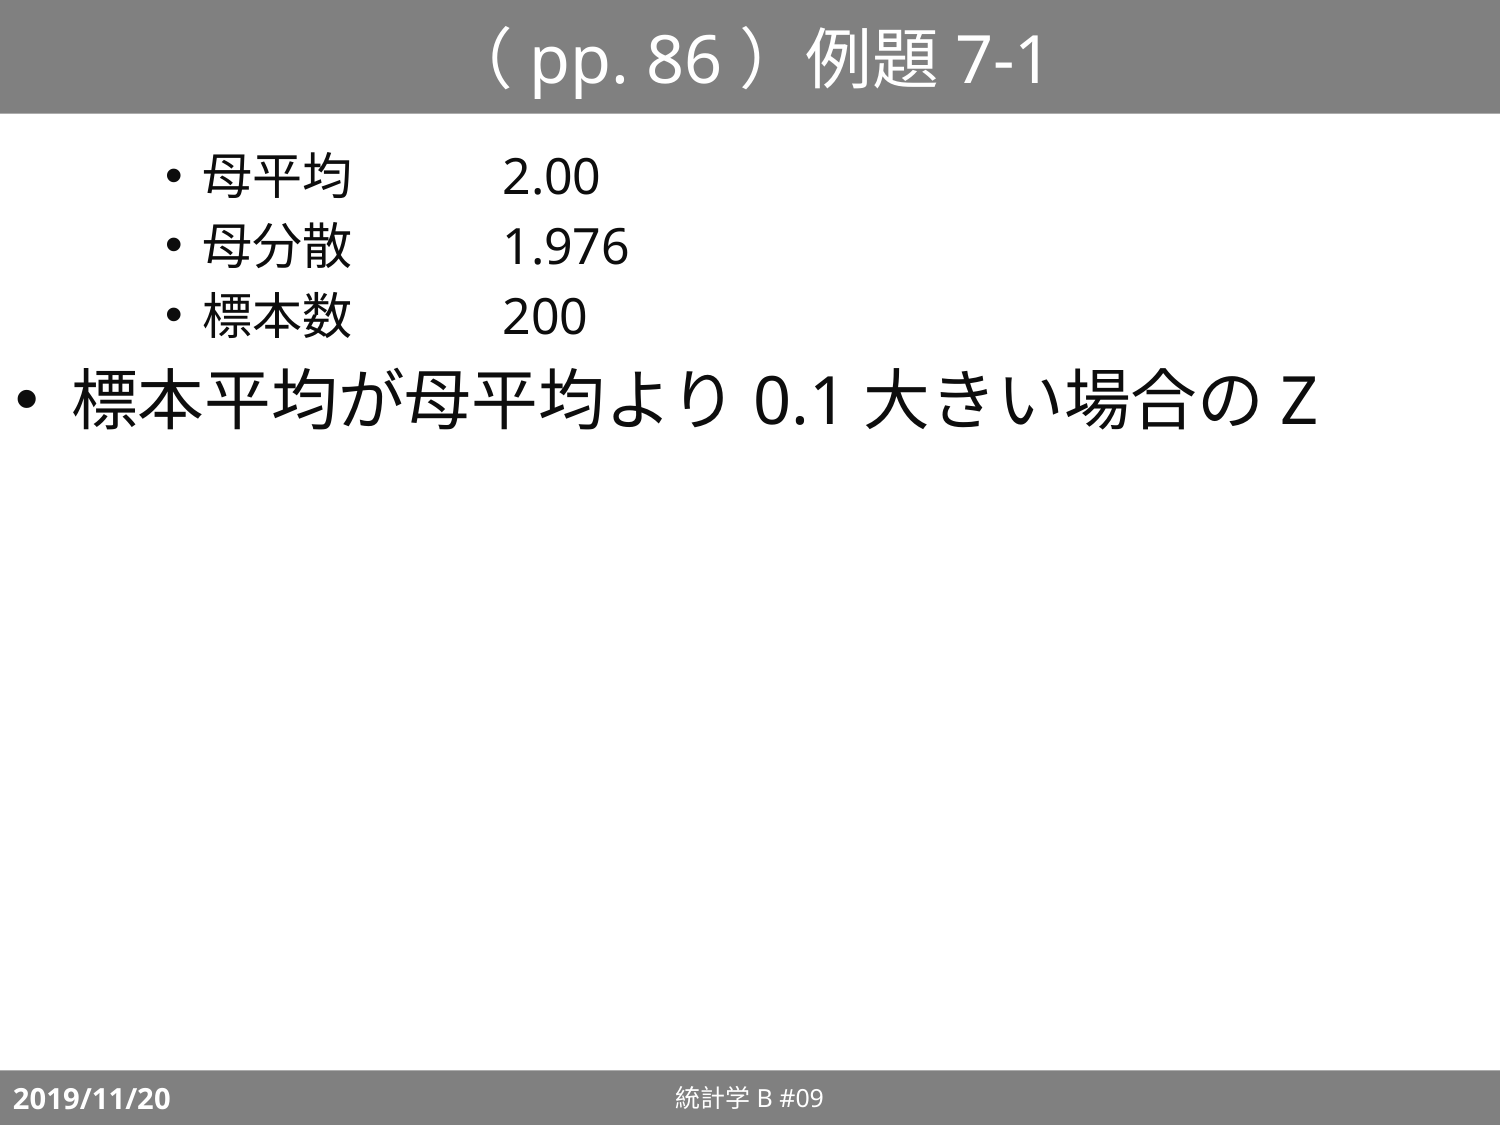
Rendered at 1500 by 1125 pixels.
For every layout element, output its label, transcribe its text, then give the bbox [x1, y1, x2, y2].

title （pp. 86）例題7-1 [0, 0, 1500, 114]
footer 統計学B #09 [295, 1070, 1205, 1125]
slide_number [0, 1070, 266, 1125]
